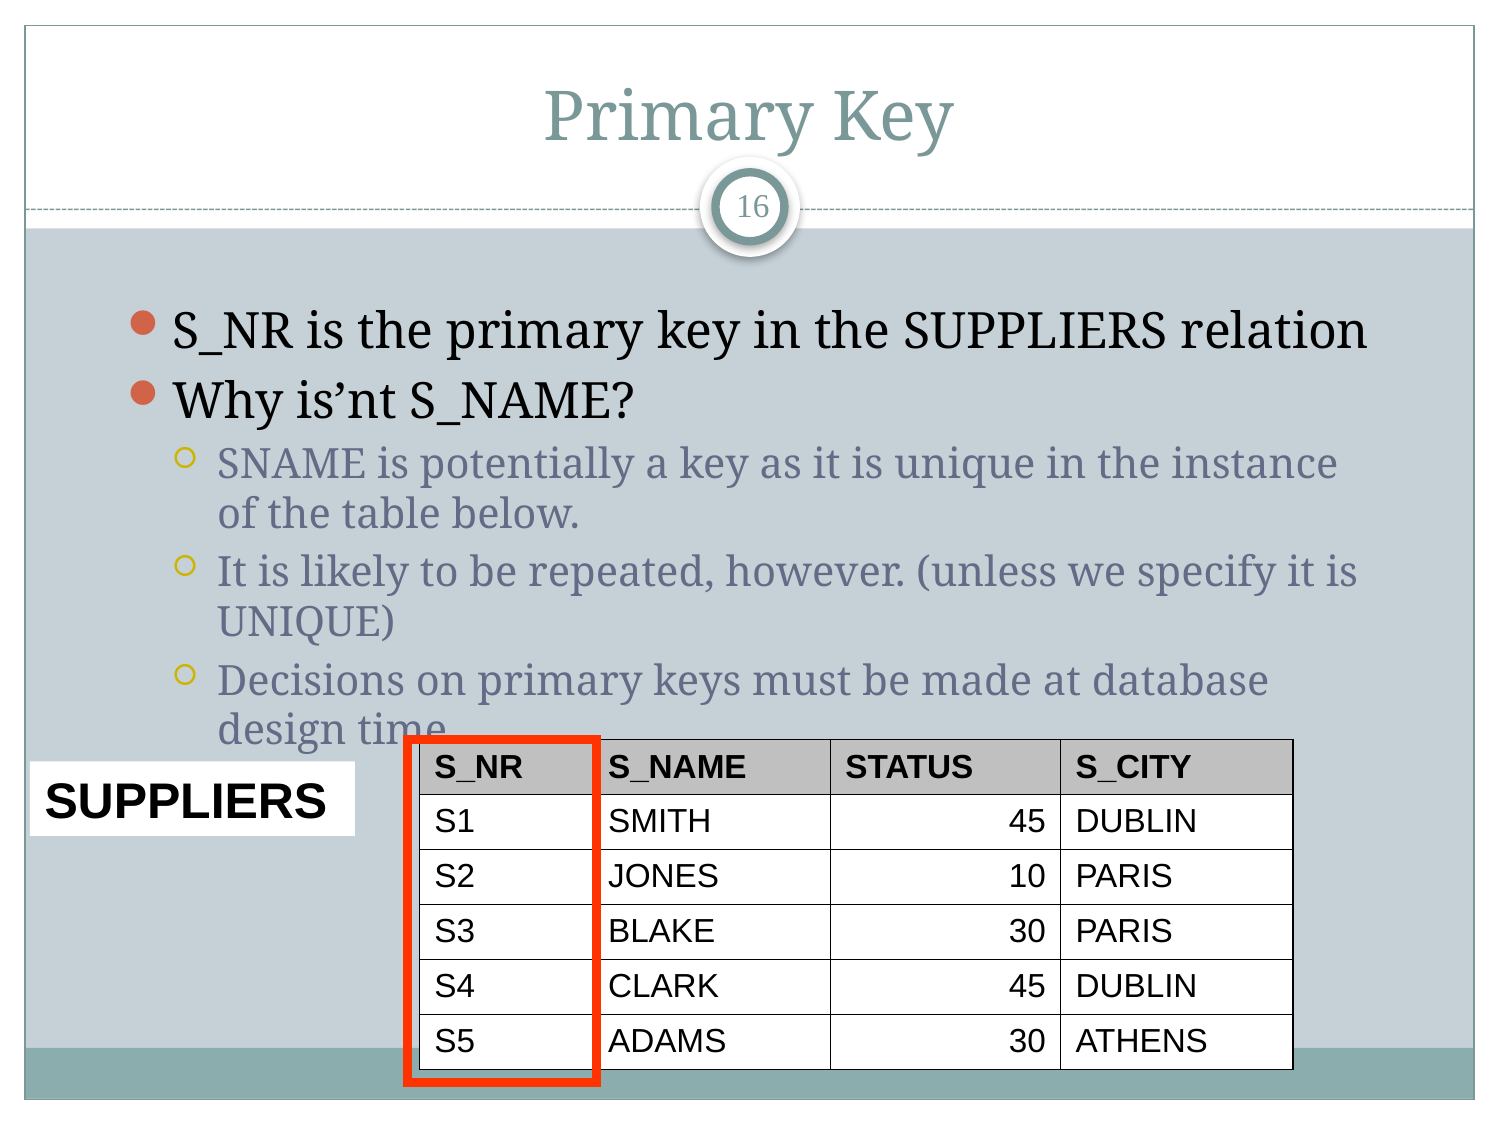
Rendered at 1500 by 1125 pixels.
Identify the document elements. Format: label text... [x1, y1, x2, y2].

table_cell 45 [831, 795, 1060, 849]
table_cell 30 [831, 905, 1060, 959]
table_cell JONES [597, 850, 830, 904]
table_cell BLAKE [597, 905, 830, 959]
list S_NR is the primary key in the SUPPLIERS relation Why is’nt S_NAME? SNAME is potentially a key as it is unique in the instance of the table below. It is likely to be repeated, however. (unless we specify it is UNIQUE) Decisions on primary keys must be made at database design time [112, 290, 1388, 966]
table_cell 30 [831, 1015, 1060, 1069]
table_cell SMITH [597, 795, 830, 849]
table_cell 45 [831, 960, 1060, 1014]
table_cell 10 [831, 850, 1060, 904]
table_cell PARIS [1061, 850, 1292, 904]
table_header S_CITY [1061, 740, 1292, 794]
table_cell DUBLIN [1061, 795, 1292, 849]
table_header STATUS [831, 740, 1060, 794]
table_cell DUBLIN [1061, 960, 1292, 1014]
table_cell ATHENS [1061, 1015, 1292, 1069]
table_cell PARIS [1061, 905, 1292, 959]
text_box [407, 739, 597, 1083]
slide_number 16 [715, 168, 791, 241]
table_header S_NAME [597, 740, 830, 794]
title Primary Key [49, 37, 1450, 162]
text_box SUPPLIERS [29, 761, 355, 836]
table_cell ADAMS [597, 1015, 830, 1069]
table_cell CLARK [597, 960, 830, 1014]
